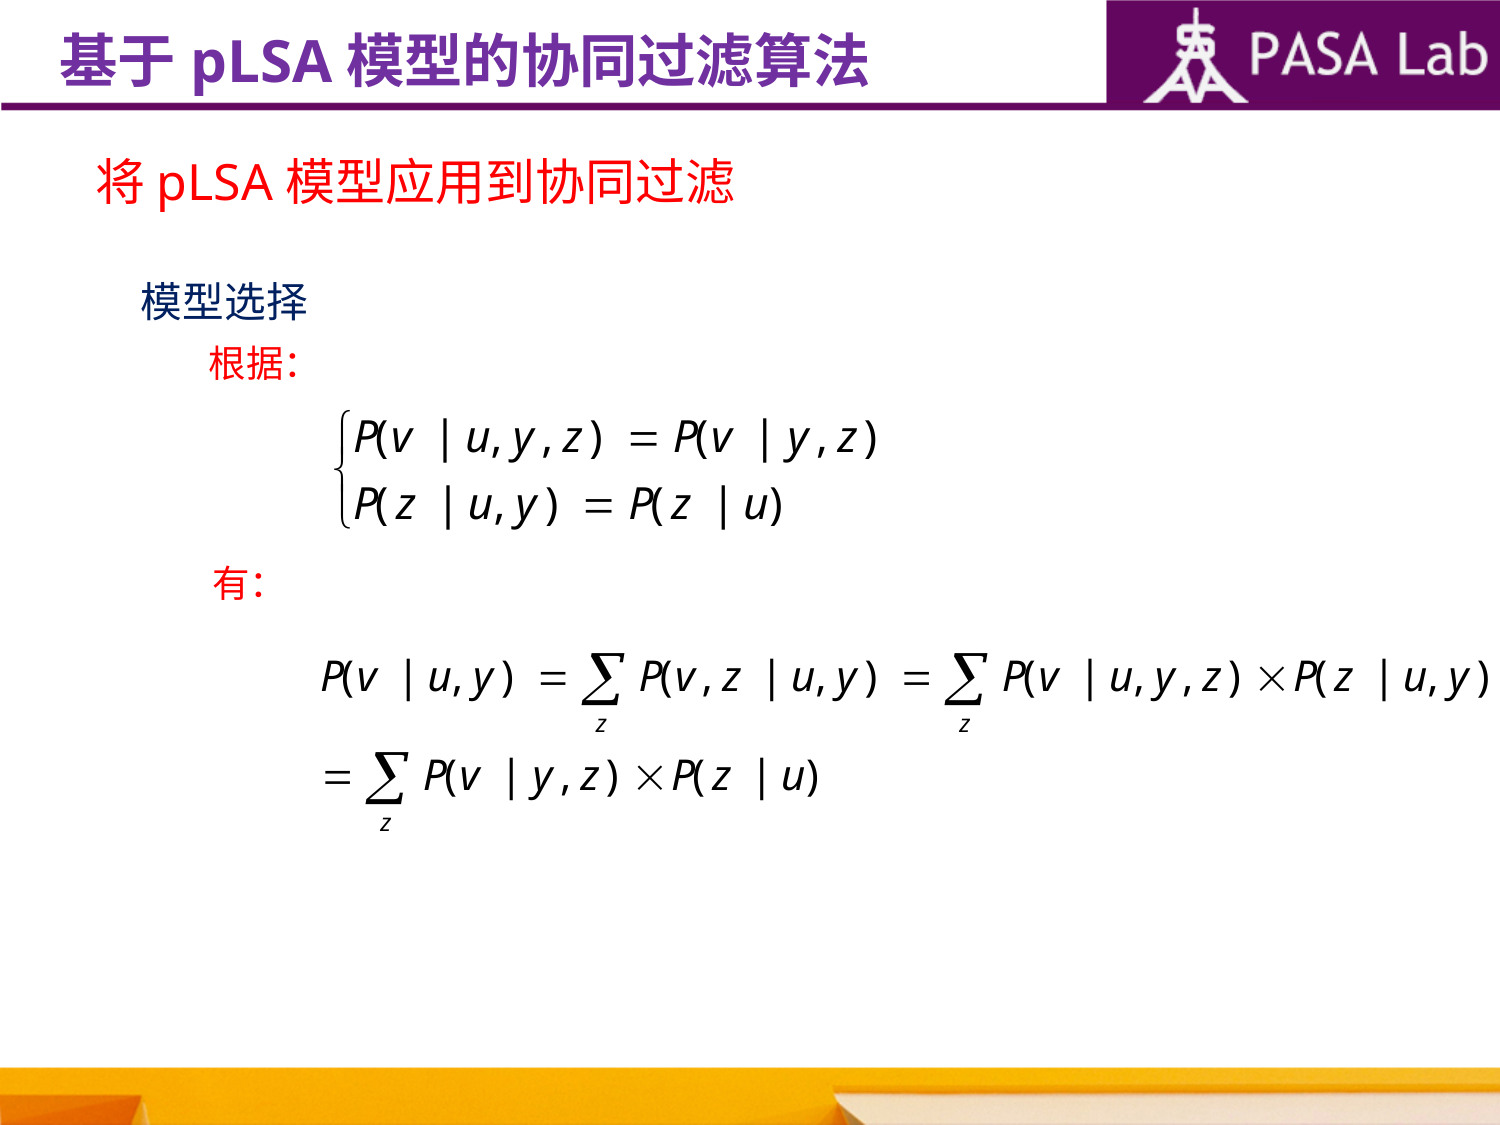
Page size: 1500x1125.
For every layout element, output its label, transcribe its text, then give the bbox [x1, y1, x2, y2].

text_box 将pLSA模型应用到协同过滤 [80, 112, 1399, 218]
picture [0, 0, 1500, 1125]
text_box 有： [197, 552, 435, 612]
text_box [314, 647, 1500, 839]
text_box 基于pLSA模型的协同过滤算法 [45, 17, 1018, 102]
text_box 模型选择 [126, 218, 1274, 334]
text_box 根据： [194, 332, 432, 393]
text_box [324, 403, 885, 537]
